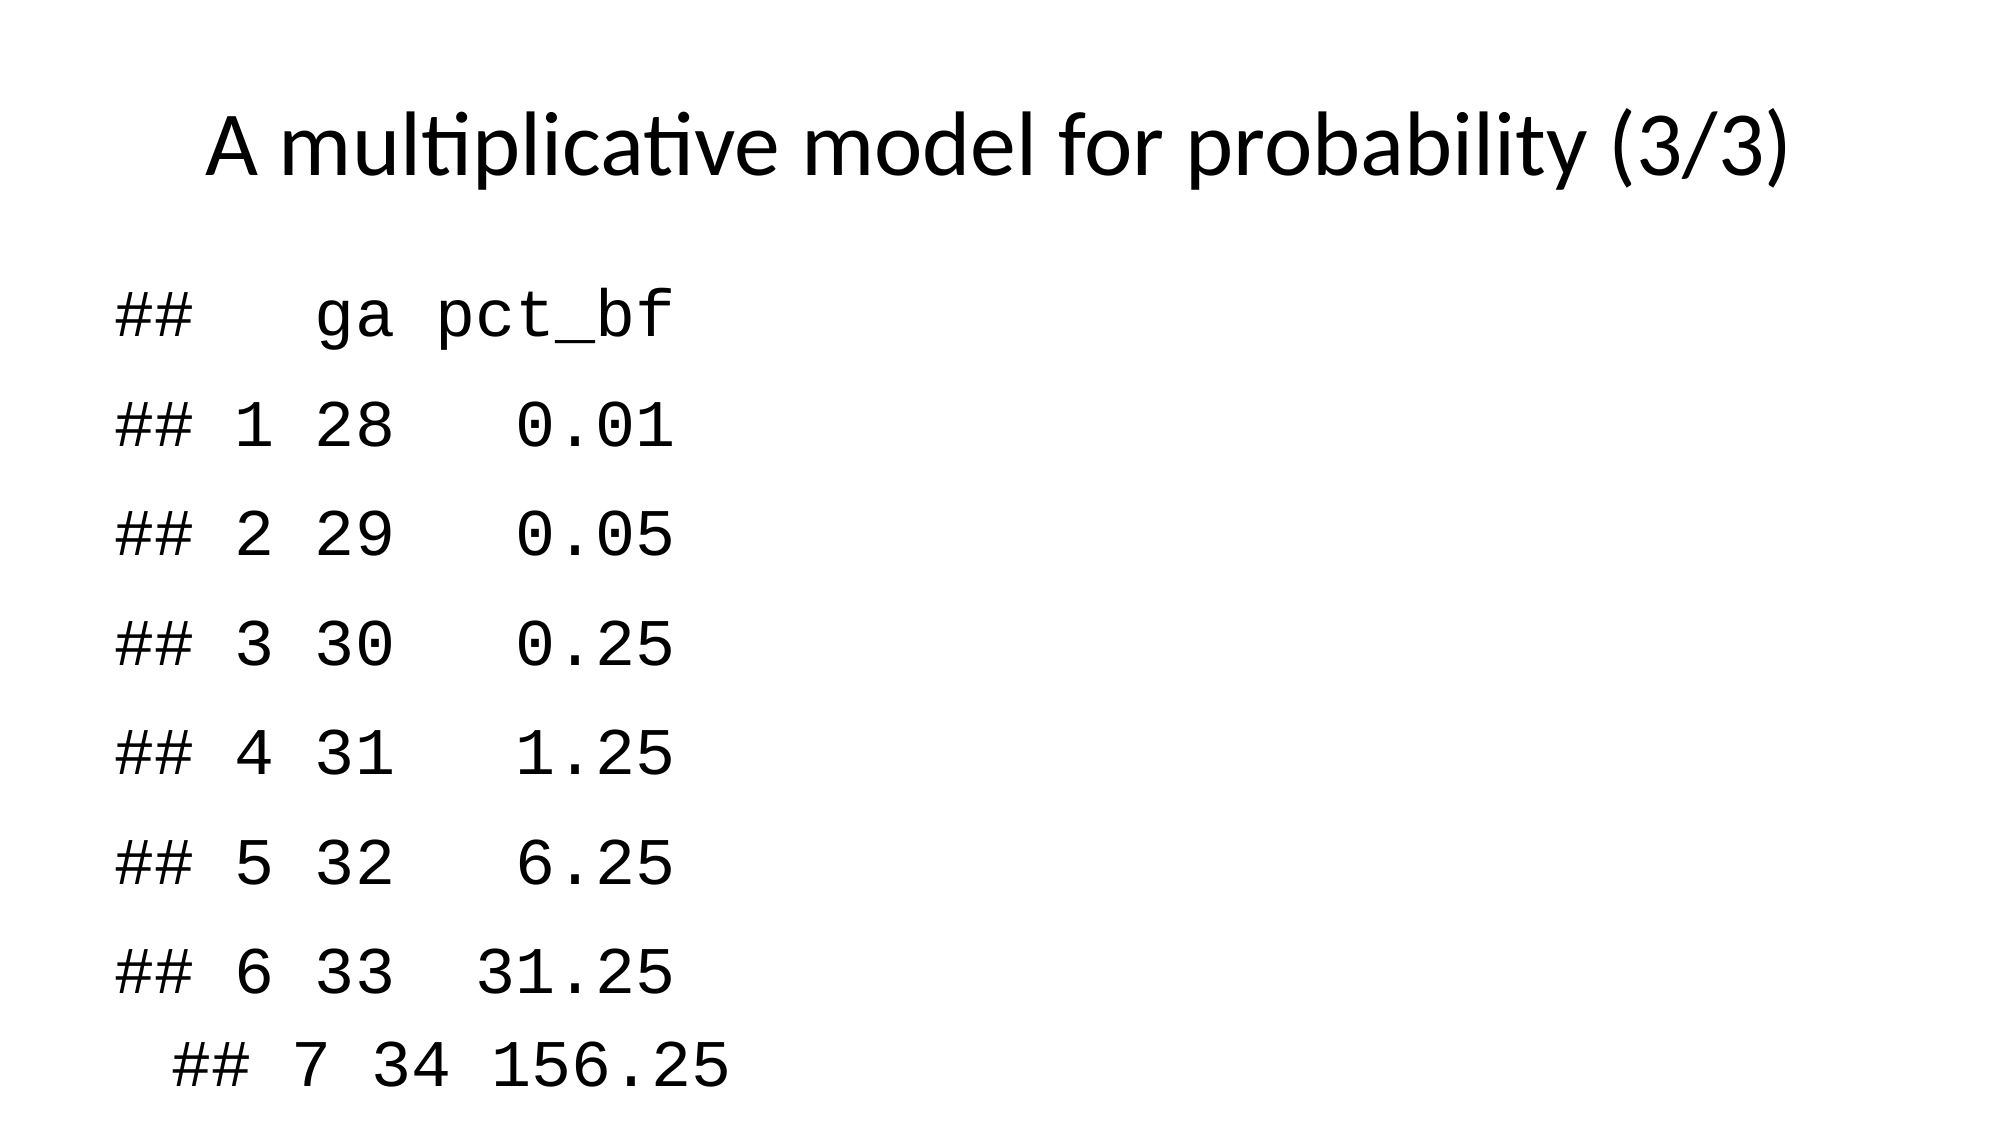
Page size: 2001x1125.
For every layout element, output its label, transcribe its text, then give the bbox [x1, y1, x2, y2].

list ## ga pct_bf ## 1 28 0.01 ## 2 29 0.05 ## 3 30 0.25 ## 4 31 1.25 ## 5 32 6.25 ## 6 33 31.25 ## 7 34 156.25 [99, 262, 1900, 1005]
title A multiplicative model for probability (3/3) [99, 45, 1900, 233]
